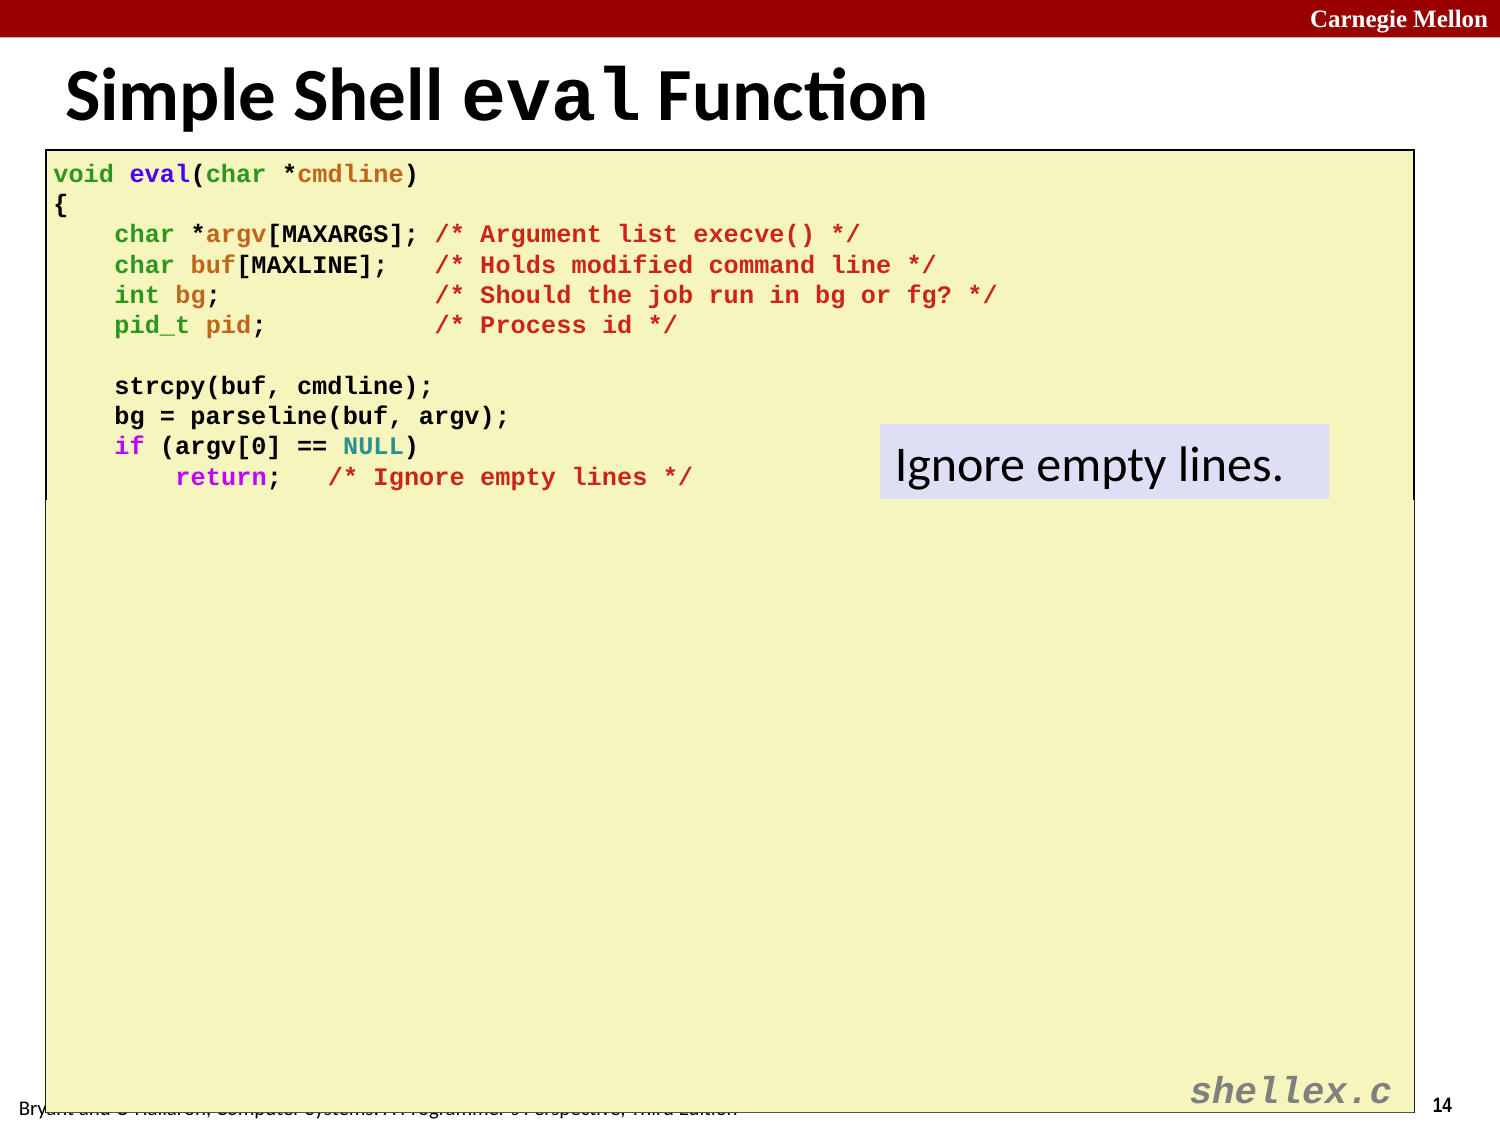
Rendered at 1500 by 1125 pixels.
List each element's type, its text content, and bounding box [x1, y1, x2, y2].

text_box Ignore empty lines. [880, 424, 1330, 499]
title Simple Shell eval Function [49, 25, 1159, 149]
text_box [45, 499, 1415, 1113]
text_box void eval(char *cmdline) { char *argv[MAXARGS]; /* Argument list execve() */ char buf[MAXLINE]; /* Holds modified command line */ int bg; /* Should the job run in bg or fg? */ pid_t pid; /* Process id */ strcpy(buf, cmdline); bg = parseline(buf, argv); if (argv[0] == NULL) return; /* Ignore empty lines */ if (!builtin_command(argv)) { if ((pid = Fork()) == 0) { /* Child runs user job */ if (execve(argv[0], argv, environ) < 0) { printf("%s: Command not found.\n", argv[0]); exit(0); } } /* Parent waits for foreground job to terminate */ if (!bg) { int status; if (waitpid(pid, &status, 0) < 0) unix_error("waitfg: waitpid error"); } else printf("%d %s", pid, cmdline); } return; } [45, 149, 1415, 499]
text_box shellex.c [1174, 1062, 1407, 1121]
